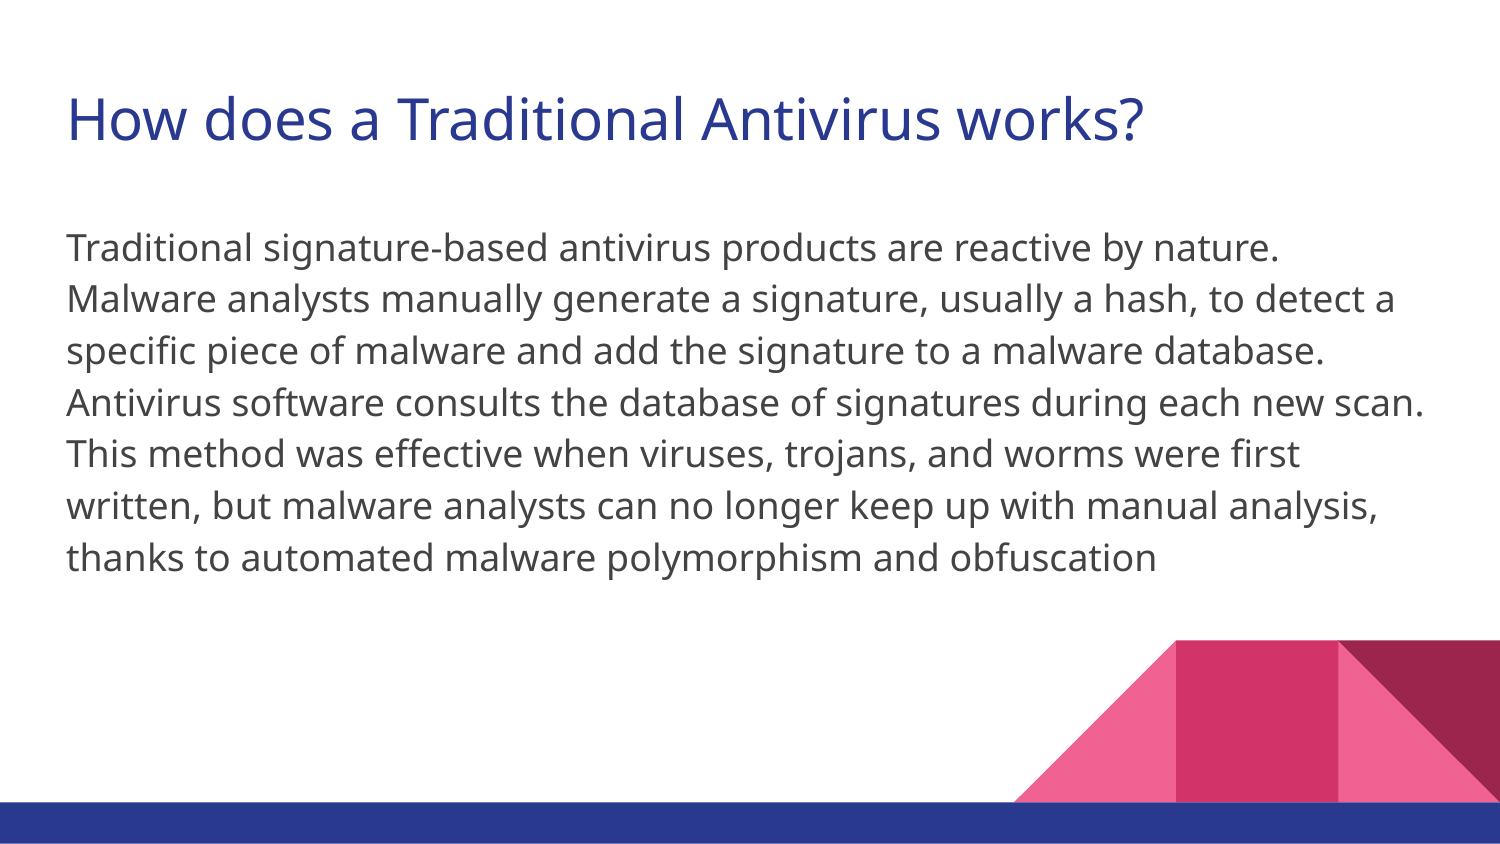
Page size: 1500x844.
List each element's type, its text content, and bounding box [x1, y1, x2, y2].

title How does a Traditional Antivirus works? [51, 67, 1449, 167]
list Traditional signature-based antivirus products are reactive by nature. Malware analysts manually generate a signature, usually a hash, to detect a specific piece of malware and add the signature to a malware database. Antivirus software consults the database of signatures during each new scan. This method was effective when viruses, trojans, and worms were first written, but malware analysts can no longer keep up with manual analysis, thanks to automated malware polymorphism and obfuscation [51, 201, 1449, 750]
